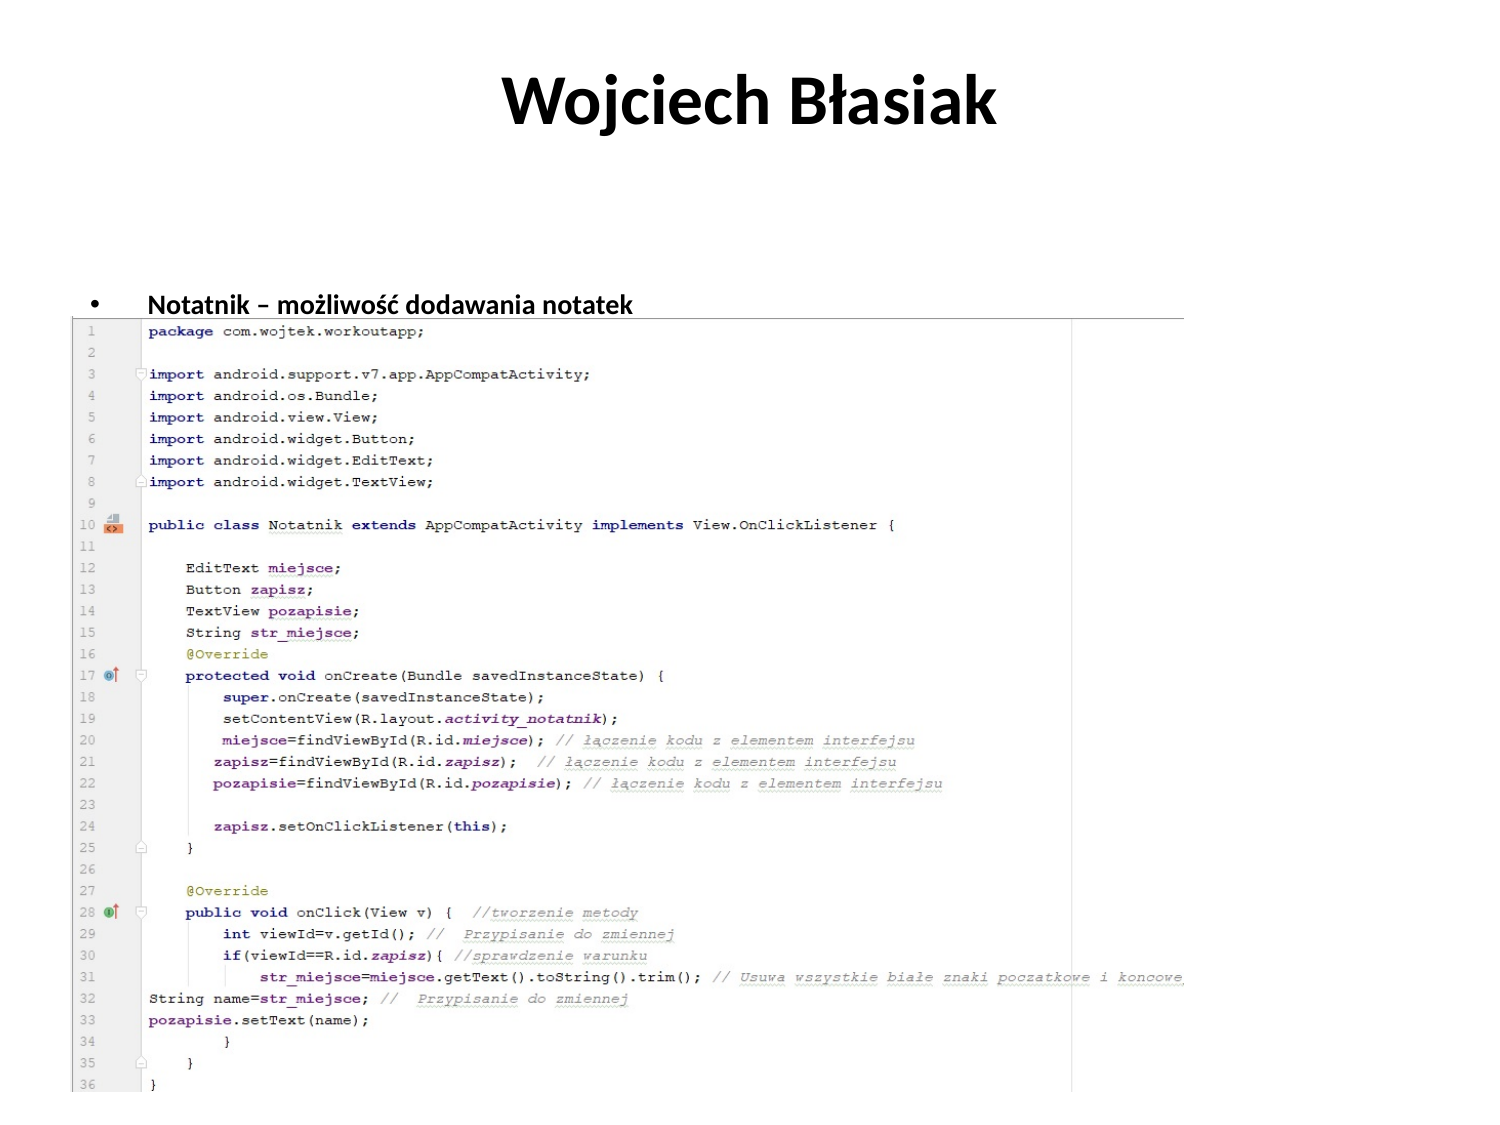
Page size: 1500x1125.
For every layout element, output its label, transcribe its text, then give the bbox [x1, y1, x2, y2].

picture [70, 316, 1184, 1092]
list Notatnik – możliwość dodawania notatek [75, 262, 1425, 364]
title Wojciech Błasiak [75, 45, 1425, 233]
